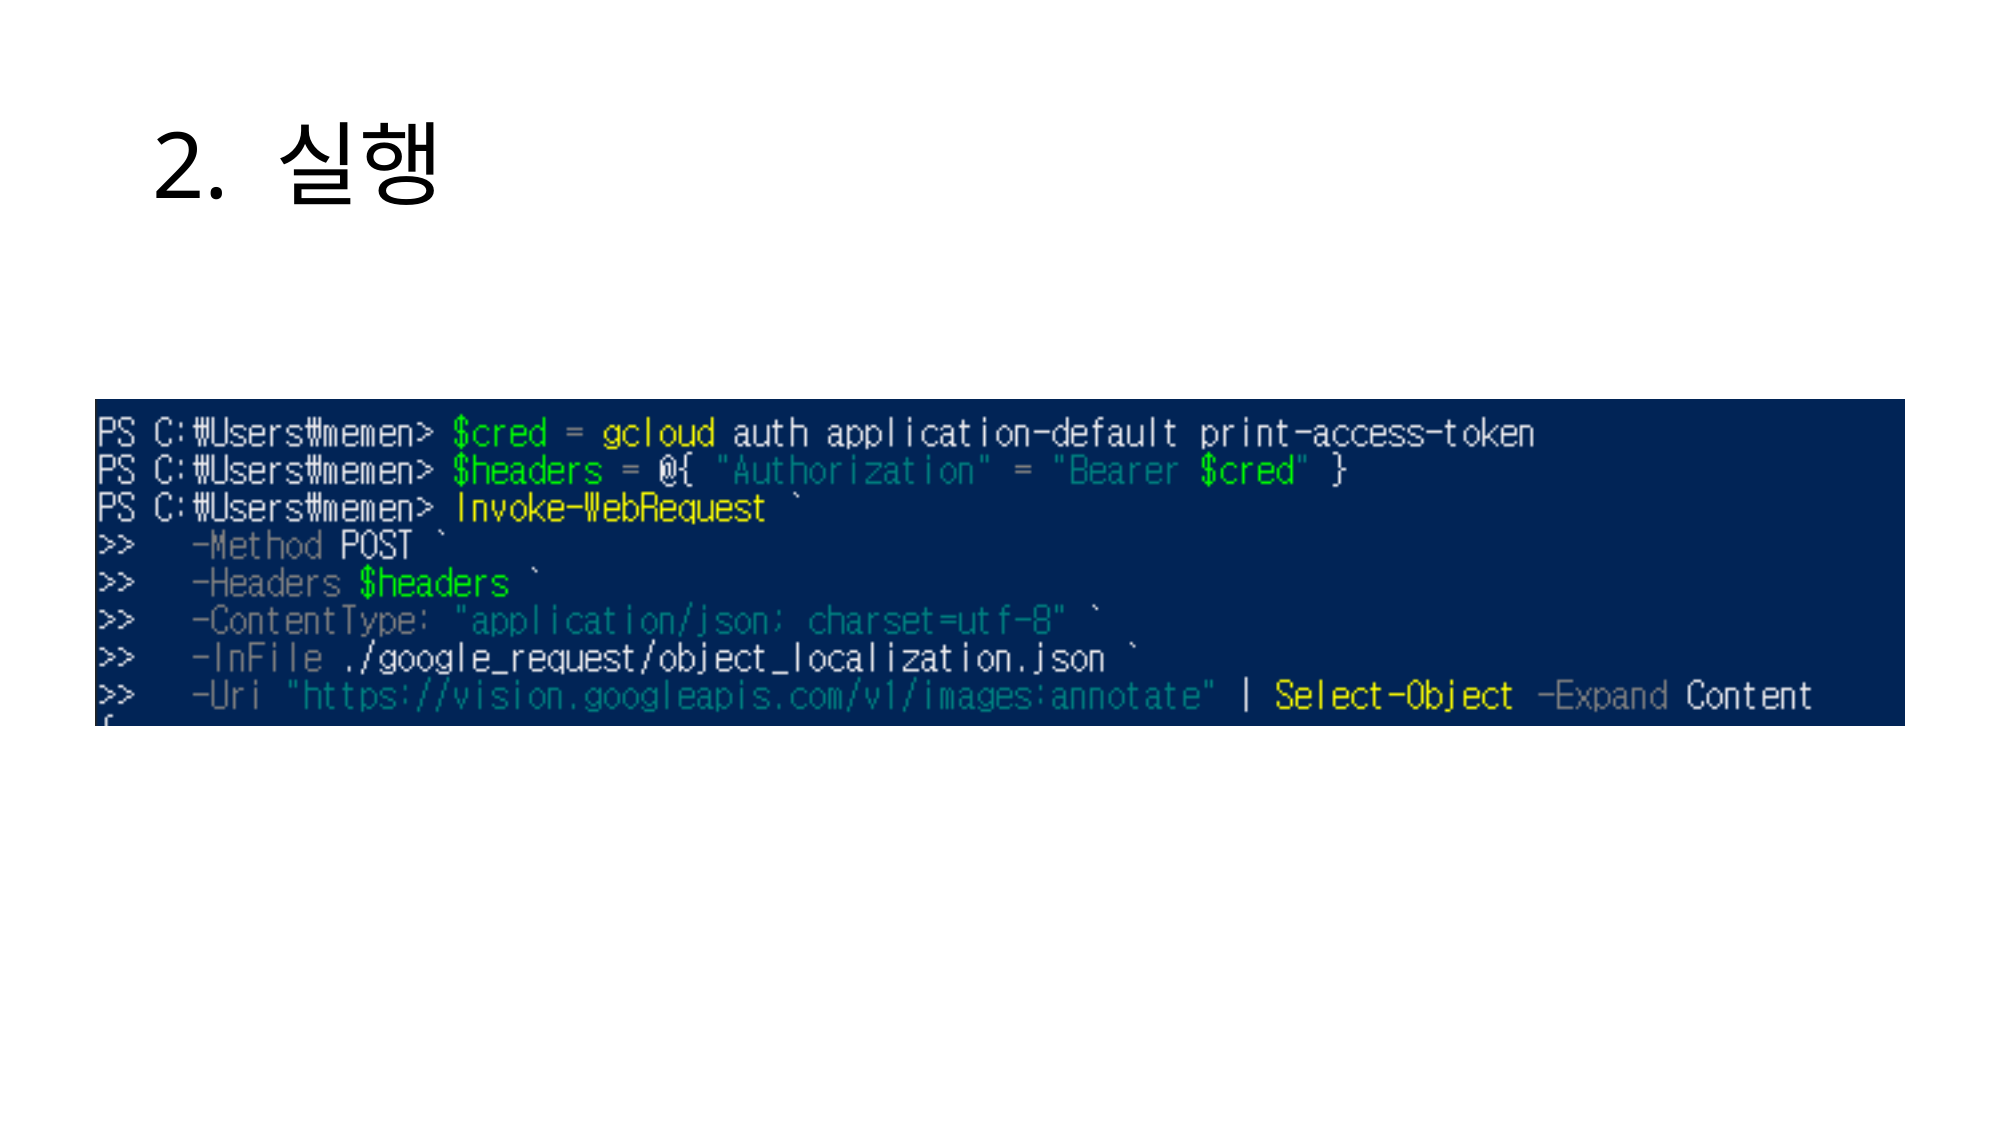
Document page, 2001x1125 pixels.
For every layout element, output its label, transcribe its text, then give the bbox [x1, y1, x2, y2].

picture [95, 399, 1905, 726]
title 2. 실행 [137, 59, 1863, 278]
